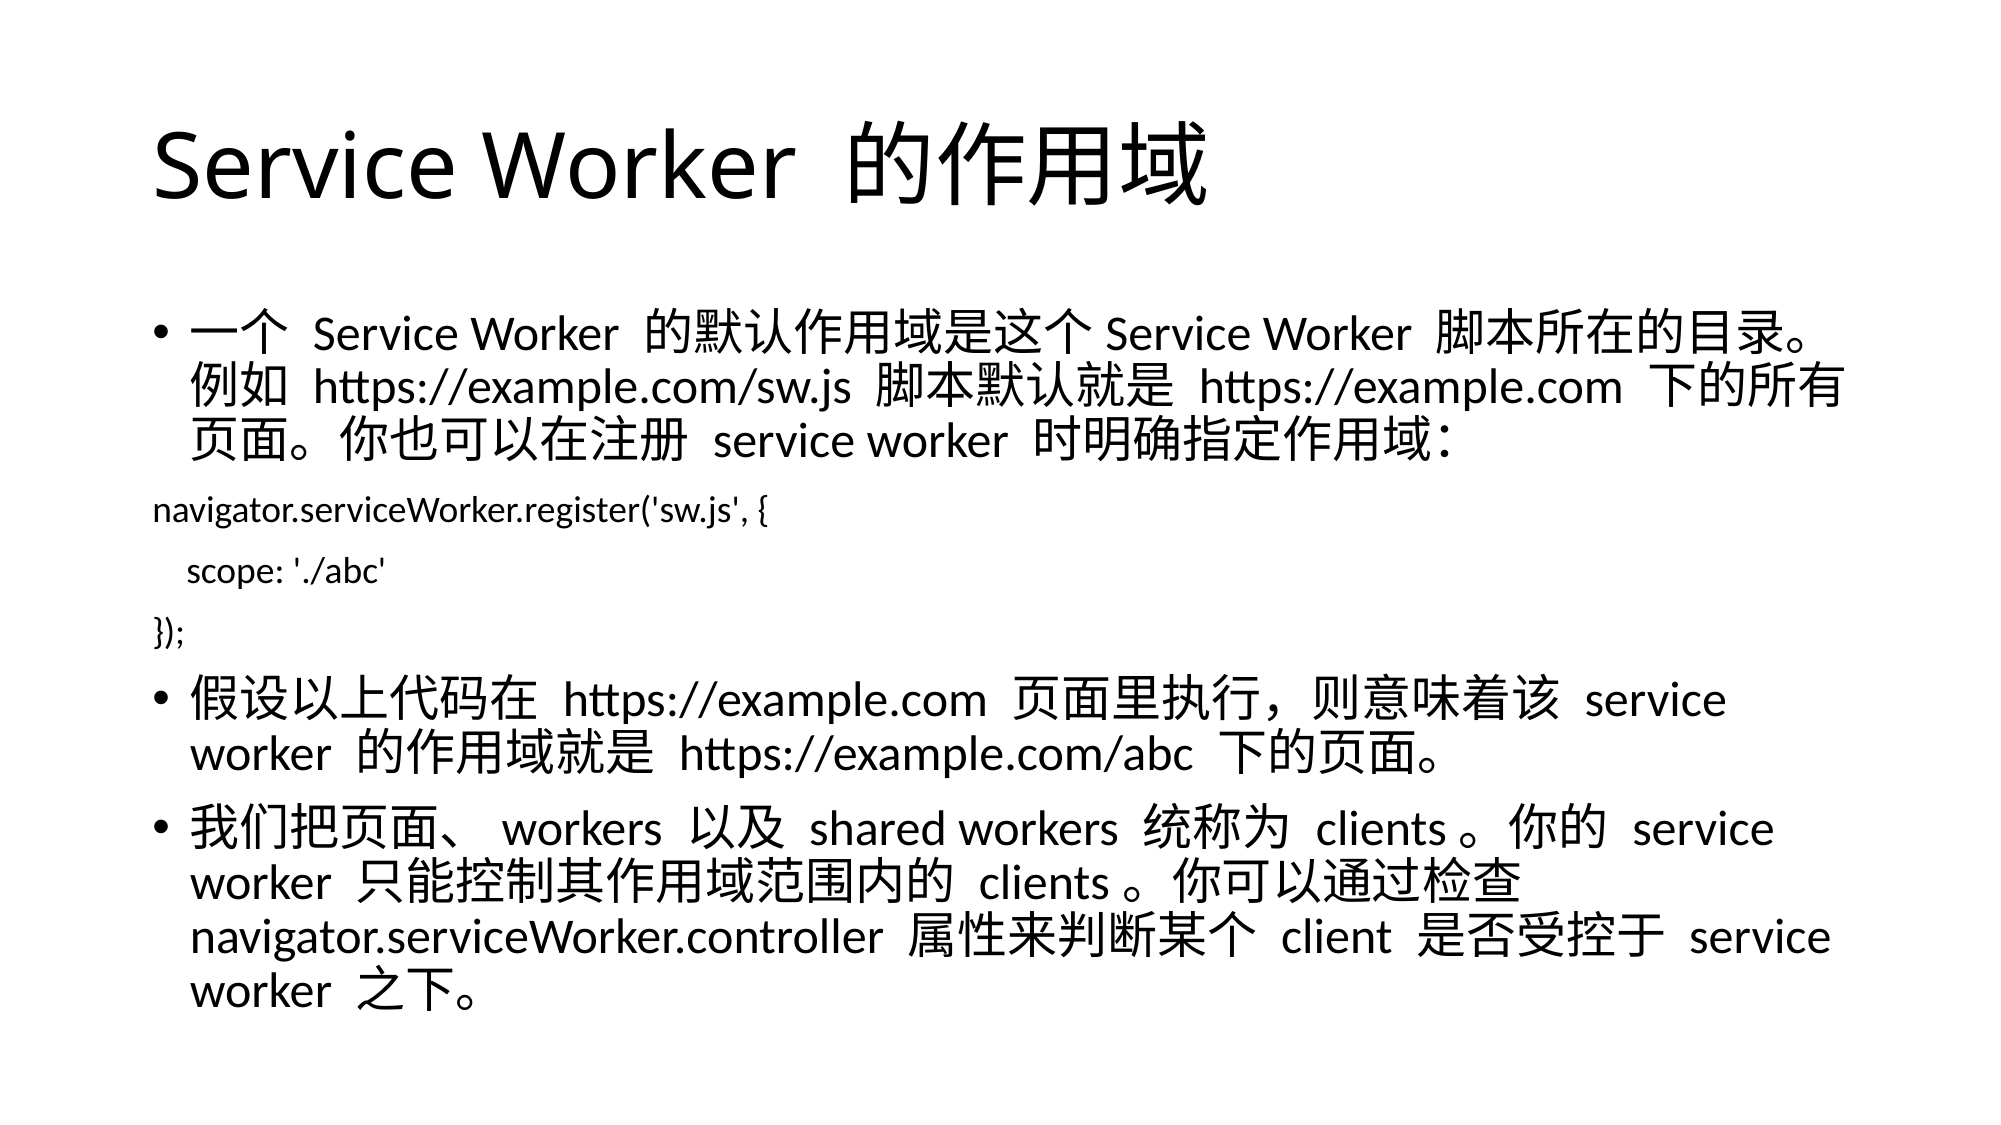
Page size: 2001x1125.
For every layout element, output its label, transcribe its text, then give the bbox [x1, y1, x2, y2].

title Service Worker 的作用域 [137, 59, 1863, 278]
list 一个 Service Worker 的默认作用域是这个Service Worker 脚本所在的目录。例如 https://example.com/sw.js 脚本默认就是 https://example.com 下的所有页面。你也可以在注册 service worker 时明确指定作用域： navigator.serviceWorker.register('sw.js', { scope: './abc' }); 假设以上代码在 https://example.com 页面里执行，则意味着该 service worker 的作用域就是 https://example.com/abc 下的页面。 我们把页面、workers 以及 shared workers 统称为 clients。你的 service worker 只能控制其作用域范围内的 clients。你可以通过检查 navigator.serviceWorker.controller 属性来判断某个 client 是否受控于 service worker 之下。 [137, 299, 1863, 1014]
